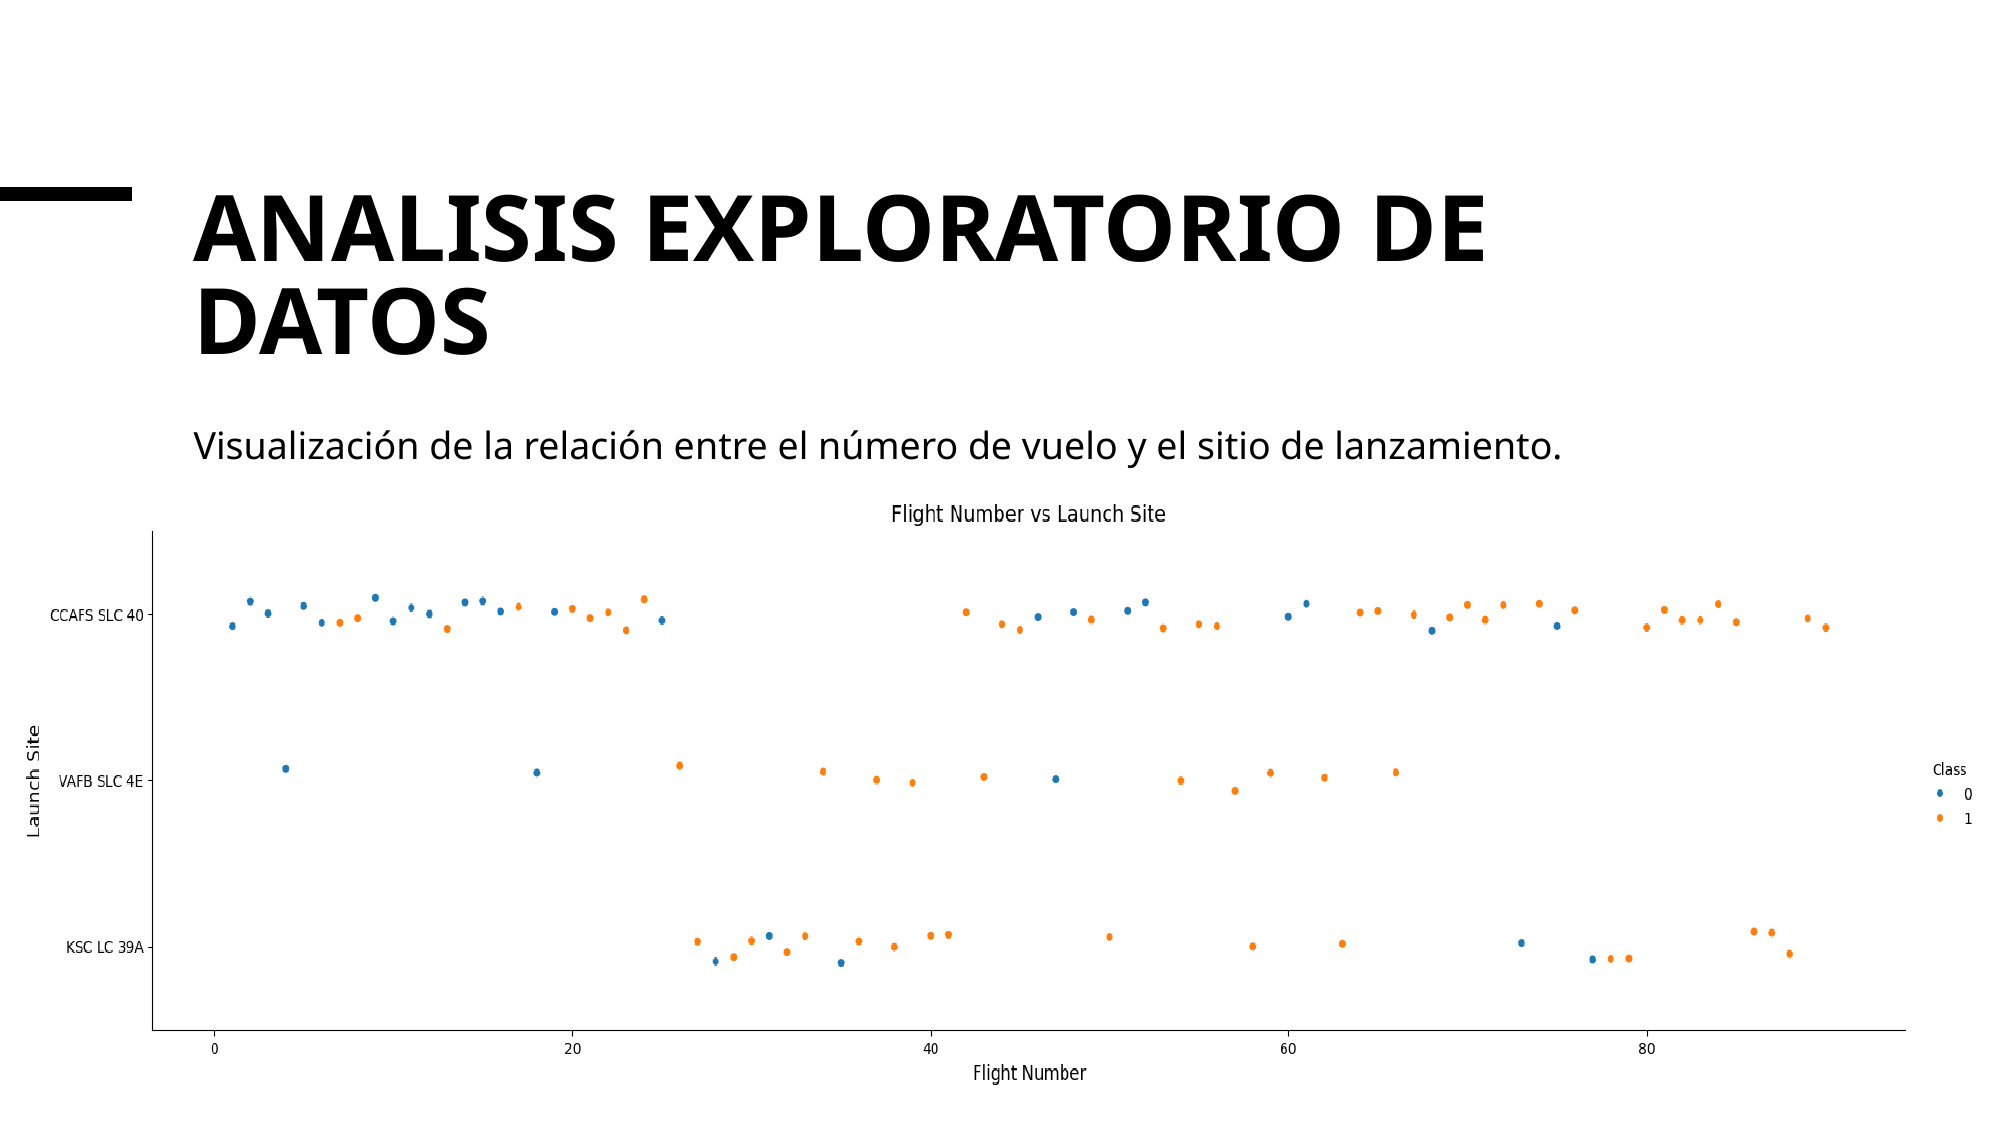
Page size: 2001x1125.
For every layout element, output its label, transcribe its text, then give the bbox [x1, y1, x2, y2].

picture [17, 493, 1983, 1097]
title ANALISIS EXPLORATORIO DE DATOS [178, 178, 1807, 392]
list Visualización de la relación entre el número de vuelo y el sitio de lanzamiento. [178, 401, 1807, 493]
